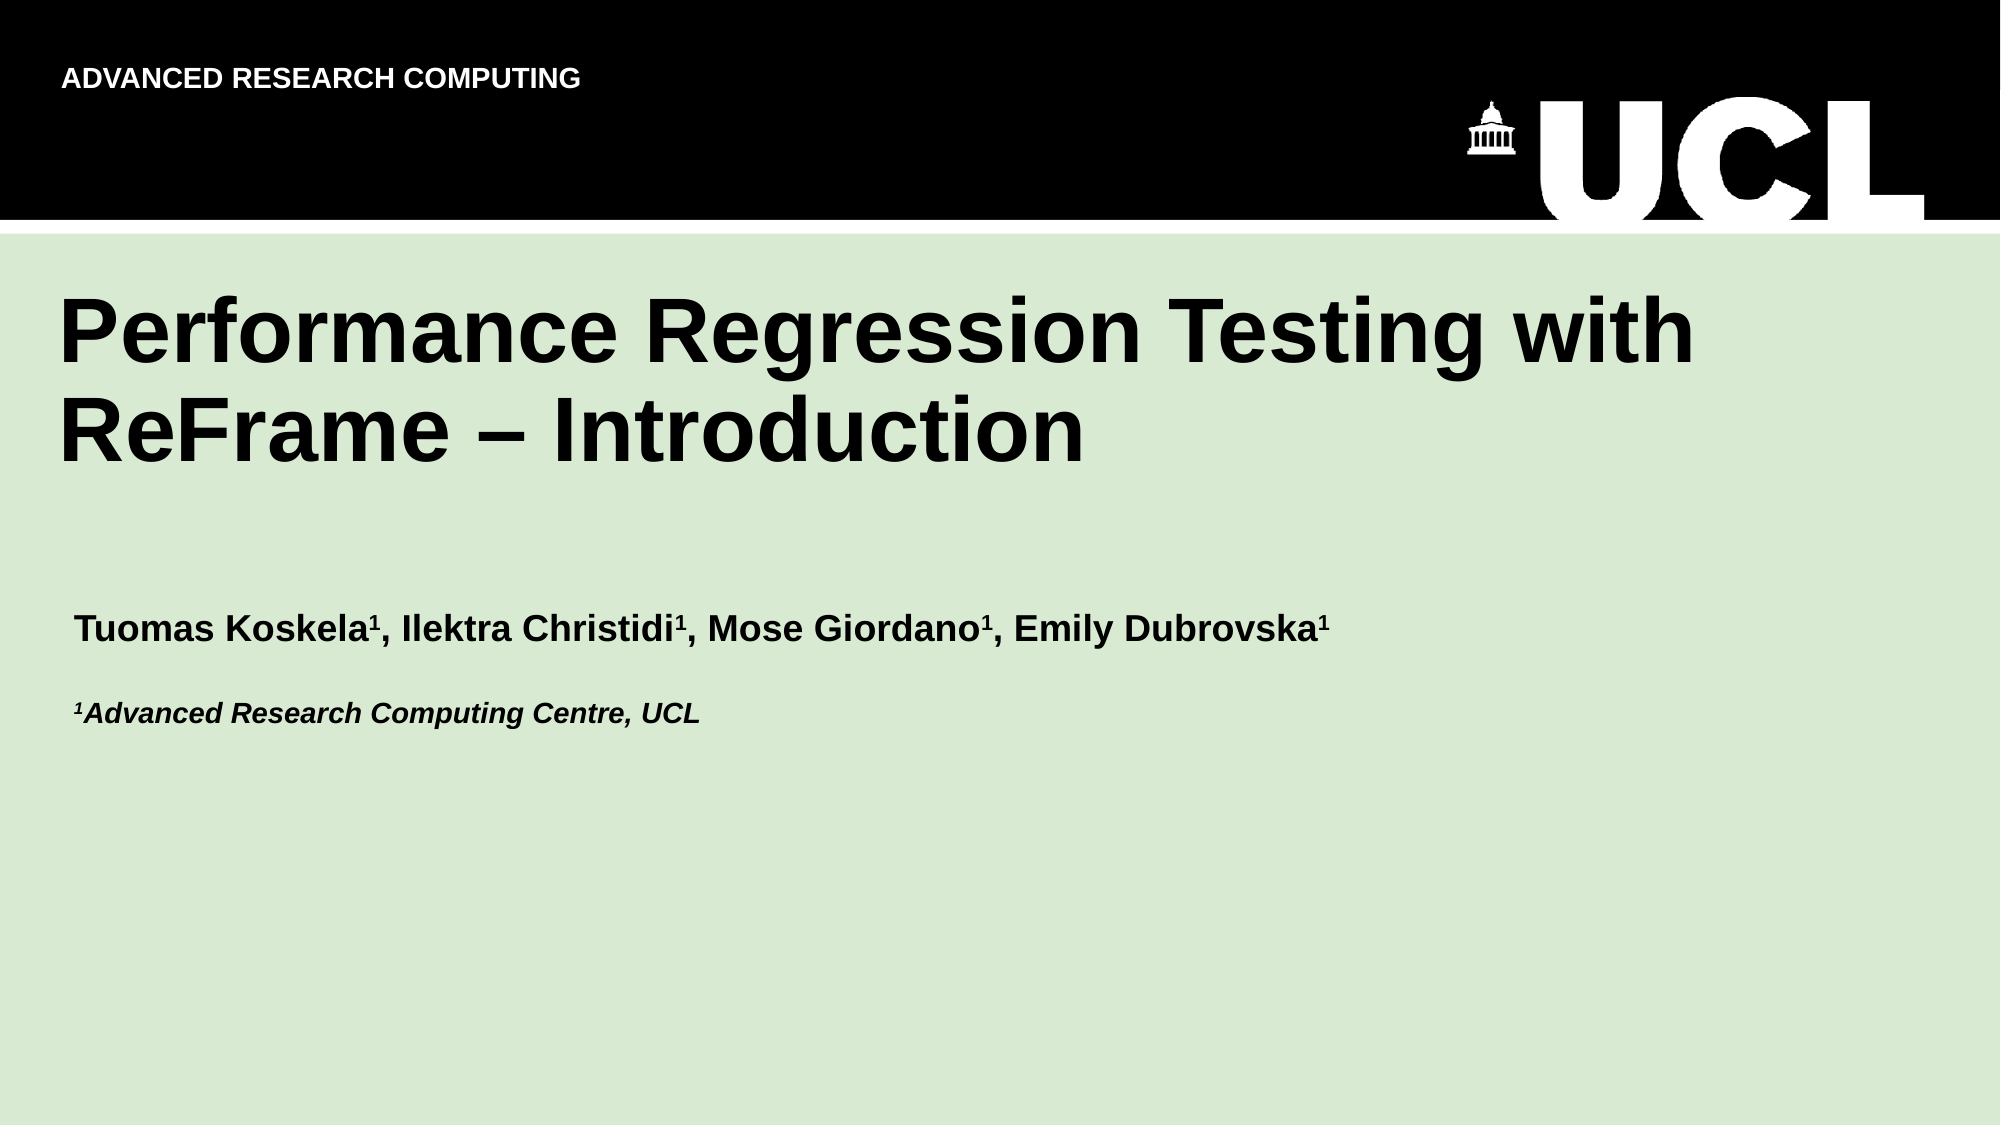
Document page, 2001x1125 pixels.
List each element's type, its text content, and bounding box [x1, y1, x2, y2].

list ADVANCED RESEARCH COMPUTING [59, 59, 1004, 178]
picture [0, 0, 2001, 220]
text_box Tuomas Koskela1, Ilektra Christidi1, Mose Giordano1, Emily Dubrovska1 1Advanced Research Computing Centre, UCL [58, 596, 1407, 782]
title Performance Regression Testing with ReFrame – Introduction [0, 254, 1827, 638]
